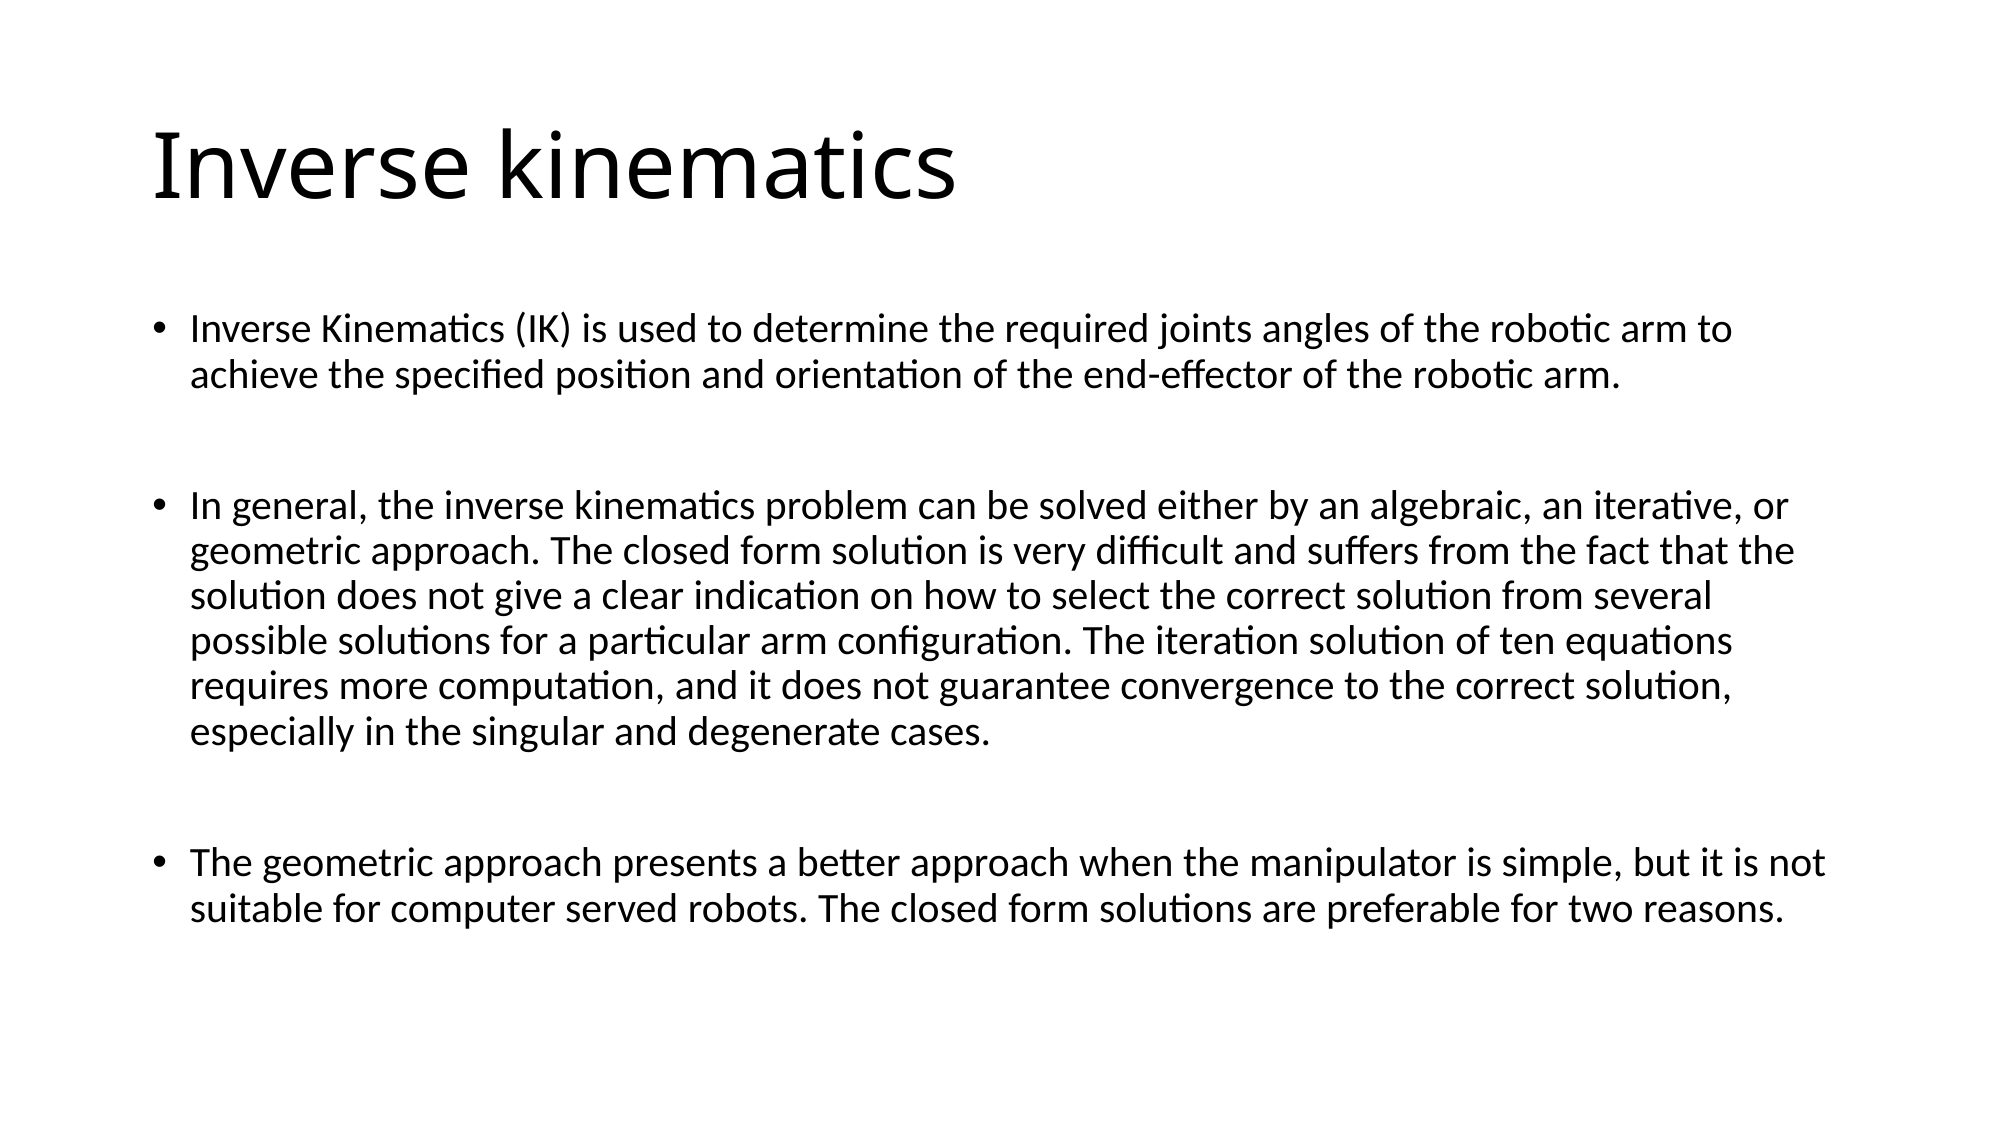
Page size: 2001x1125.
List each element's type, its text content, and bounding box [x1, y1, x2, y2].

list Inverse Kinematics (IK) is used to determine the required joints angles of the robotic arm to achieve the specified position and orientation of the end-effector of the robotic arm. In general, the inverse kinematics problem can be solved either by an algebraic, an iterative, or geometric approach. The closed form solution is very difficult and suffers from the fact that the solution does not give a clear indication on how to select the correct solution from several possible solutions for a particular arm configuration. The iteration solution of ten equations requires more computation, and it does not guarantee convergence to the correct solution, especially in the singular and degenerate cases. The geometric approach presents a better approach when the manipulator is simple, but it is not suitable for computer served robots. The closed form solutions are preferable for two reasons. [137, 299, 1863, 1014]
title Inverse kinematics [137, 59, 1863, 278]
